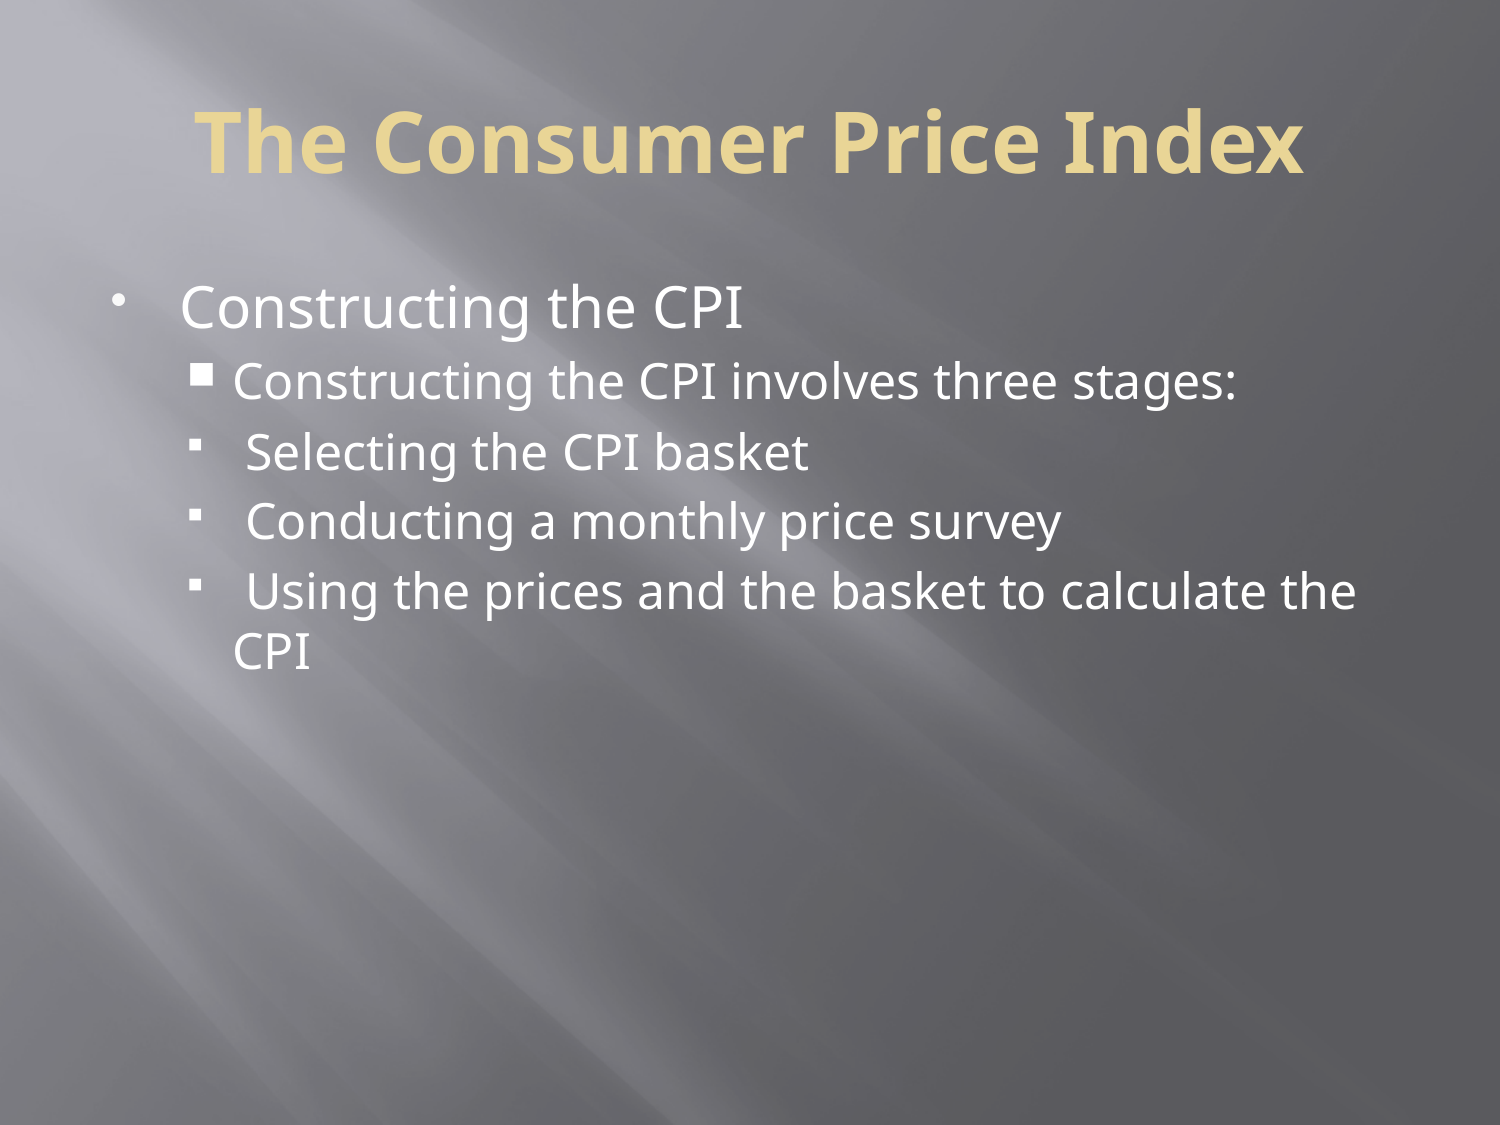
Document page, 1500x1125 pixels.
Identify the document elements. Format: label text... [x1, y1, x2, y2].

list Constructing the CPI Constructing the CPI involves three stages: Selecting the CPI basket Conducting a monthly price survey Using the prices and the basket to calculate the CPI [74, 262, 1426, 1036]
title The Consumer Price Index [75, 45, 1425, 233]
